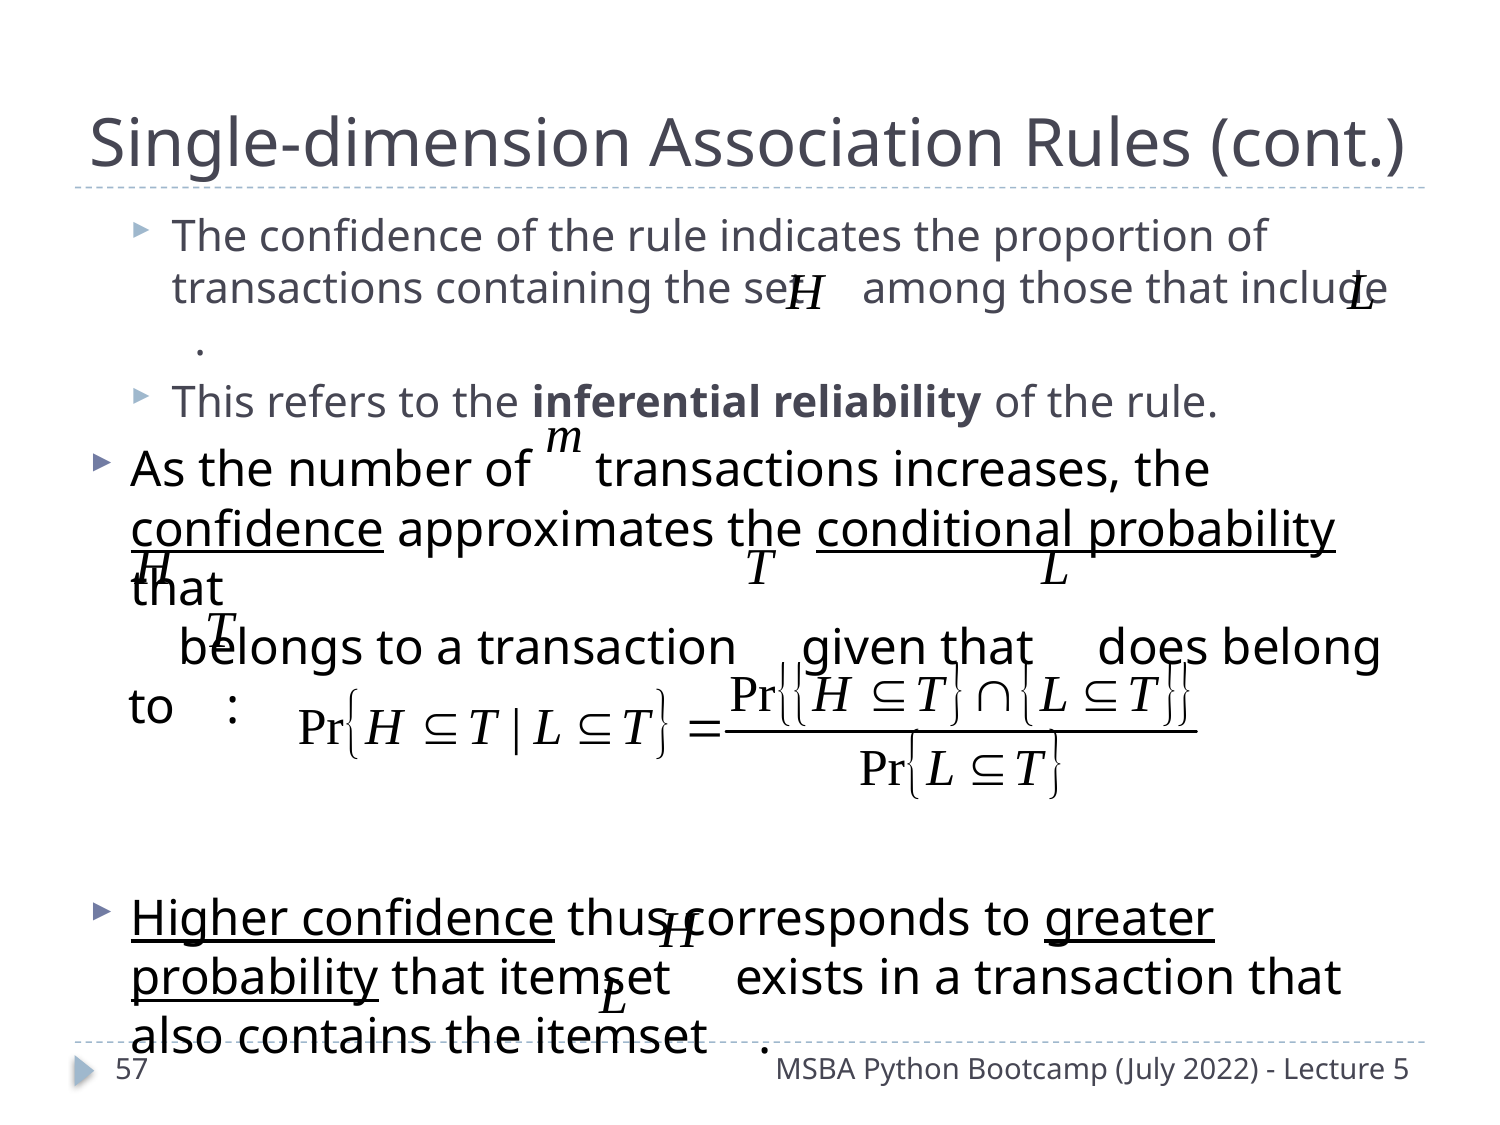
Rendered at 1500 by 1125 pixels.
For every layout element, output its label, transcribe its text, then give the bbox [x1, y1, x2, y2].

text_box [649, 899, 712, 957]
footer MSBA Python Bootcamp (July 2022) - Lecture 5 [426, 1075, 1425, 1103]
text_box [537, 418, 595, 467]
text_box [589, 966, 638, 1023]
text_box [739, 537, 788, 594]
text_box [1337, 262, 1386, 319]
list The confidence of the rule indicates the proportion of transactions containing the set among those that include . This refers to the inferential reliability of the rule. As the number of transactions increases, the confidence approximates the conditional probability that belongs to a transaction given that does belong to : Higher confidence thus corresponds to greater probability that itemset exists in a transaction that also contains the itemset . [75, 200, 1425, 1075]
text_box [289, 662, 1210, 806]
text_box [199, 599, 249, 657]
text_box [1031, 537, 1080, 594]
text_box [776, 262, 838, 319]
slide_number 56 [100, 1075, 426, 1103]
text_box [124, 537, 187, 594]
title Single-dimension Association Rules (cont.) [75, 24, 1425, 188]
